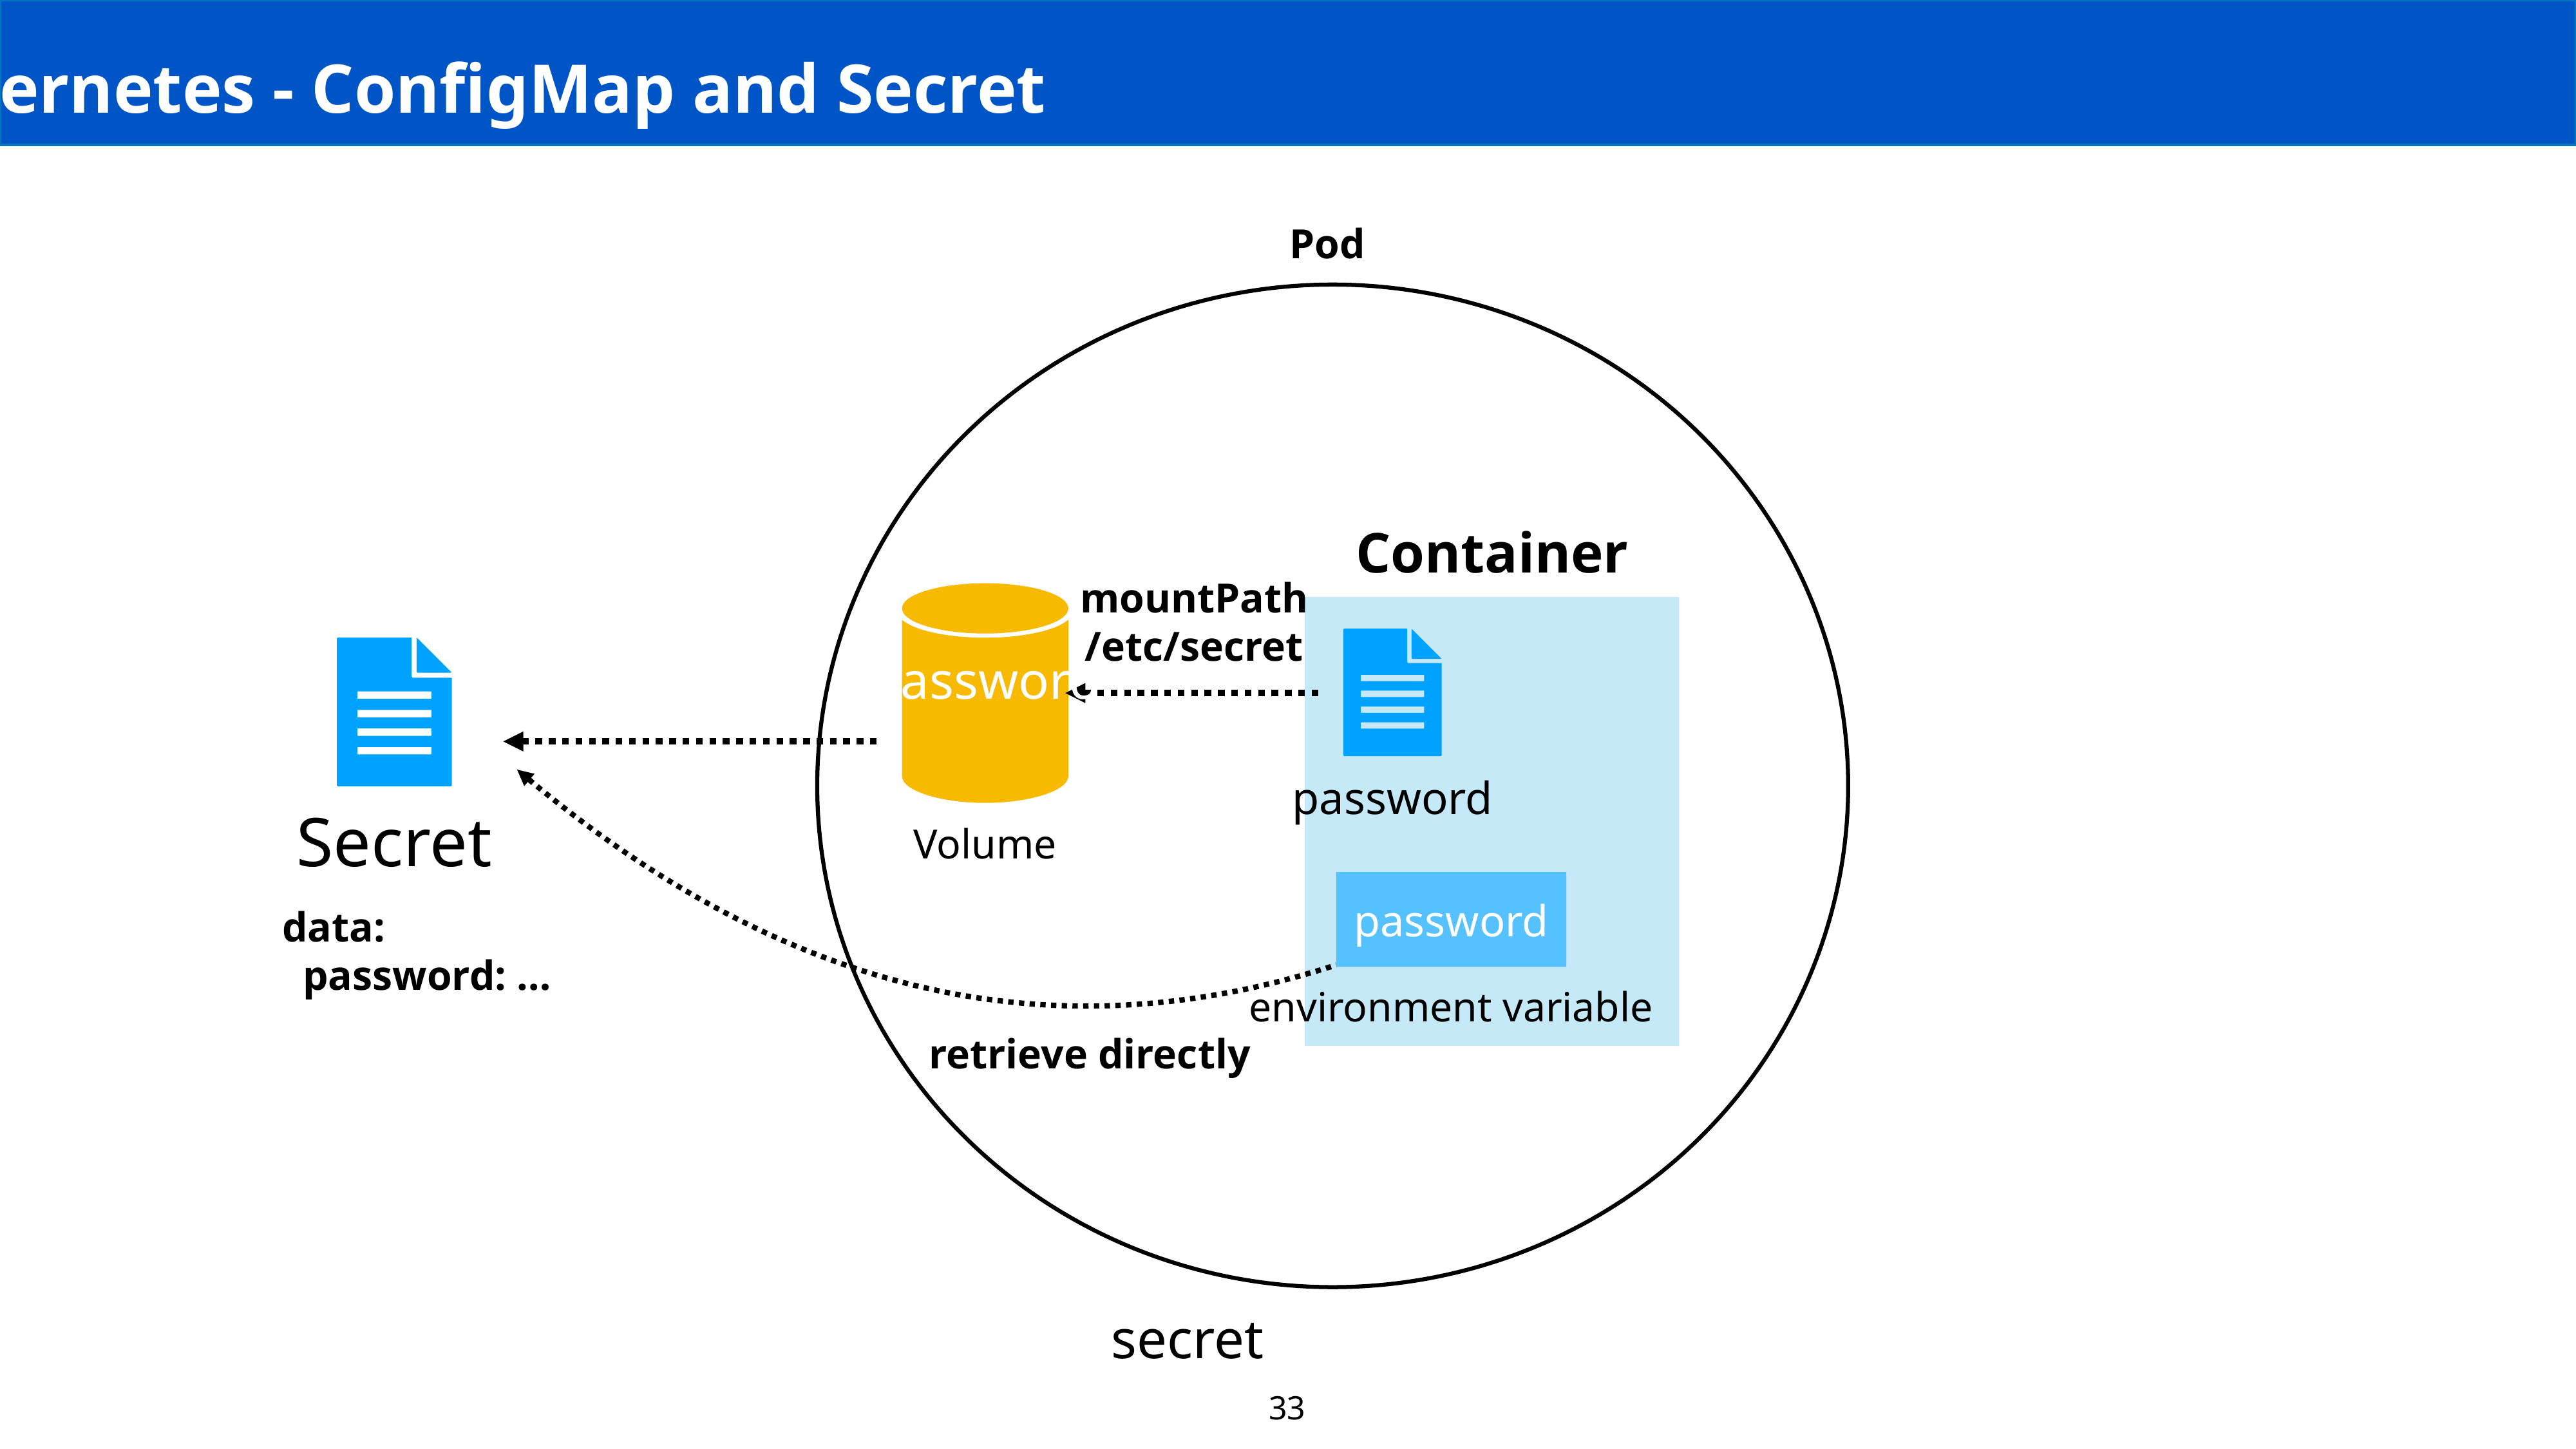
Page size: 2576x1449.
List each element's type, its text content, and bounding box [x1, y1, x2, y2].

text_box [0, 212, 1951, 1372]
text_box Kubernetes - ConfigMap and Secret [0, 40, 1052, 132]
slide_number 33 [1263, 1381, 1312, 1431]
